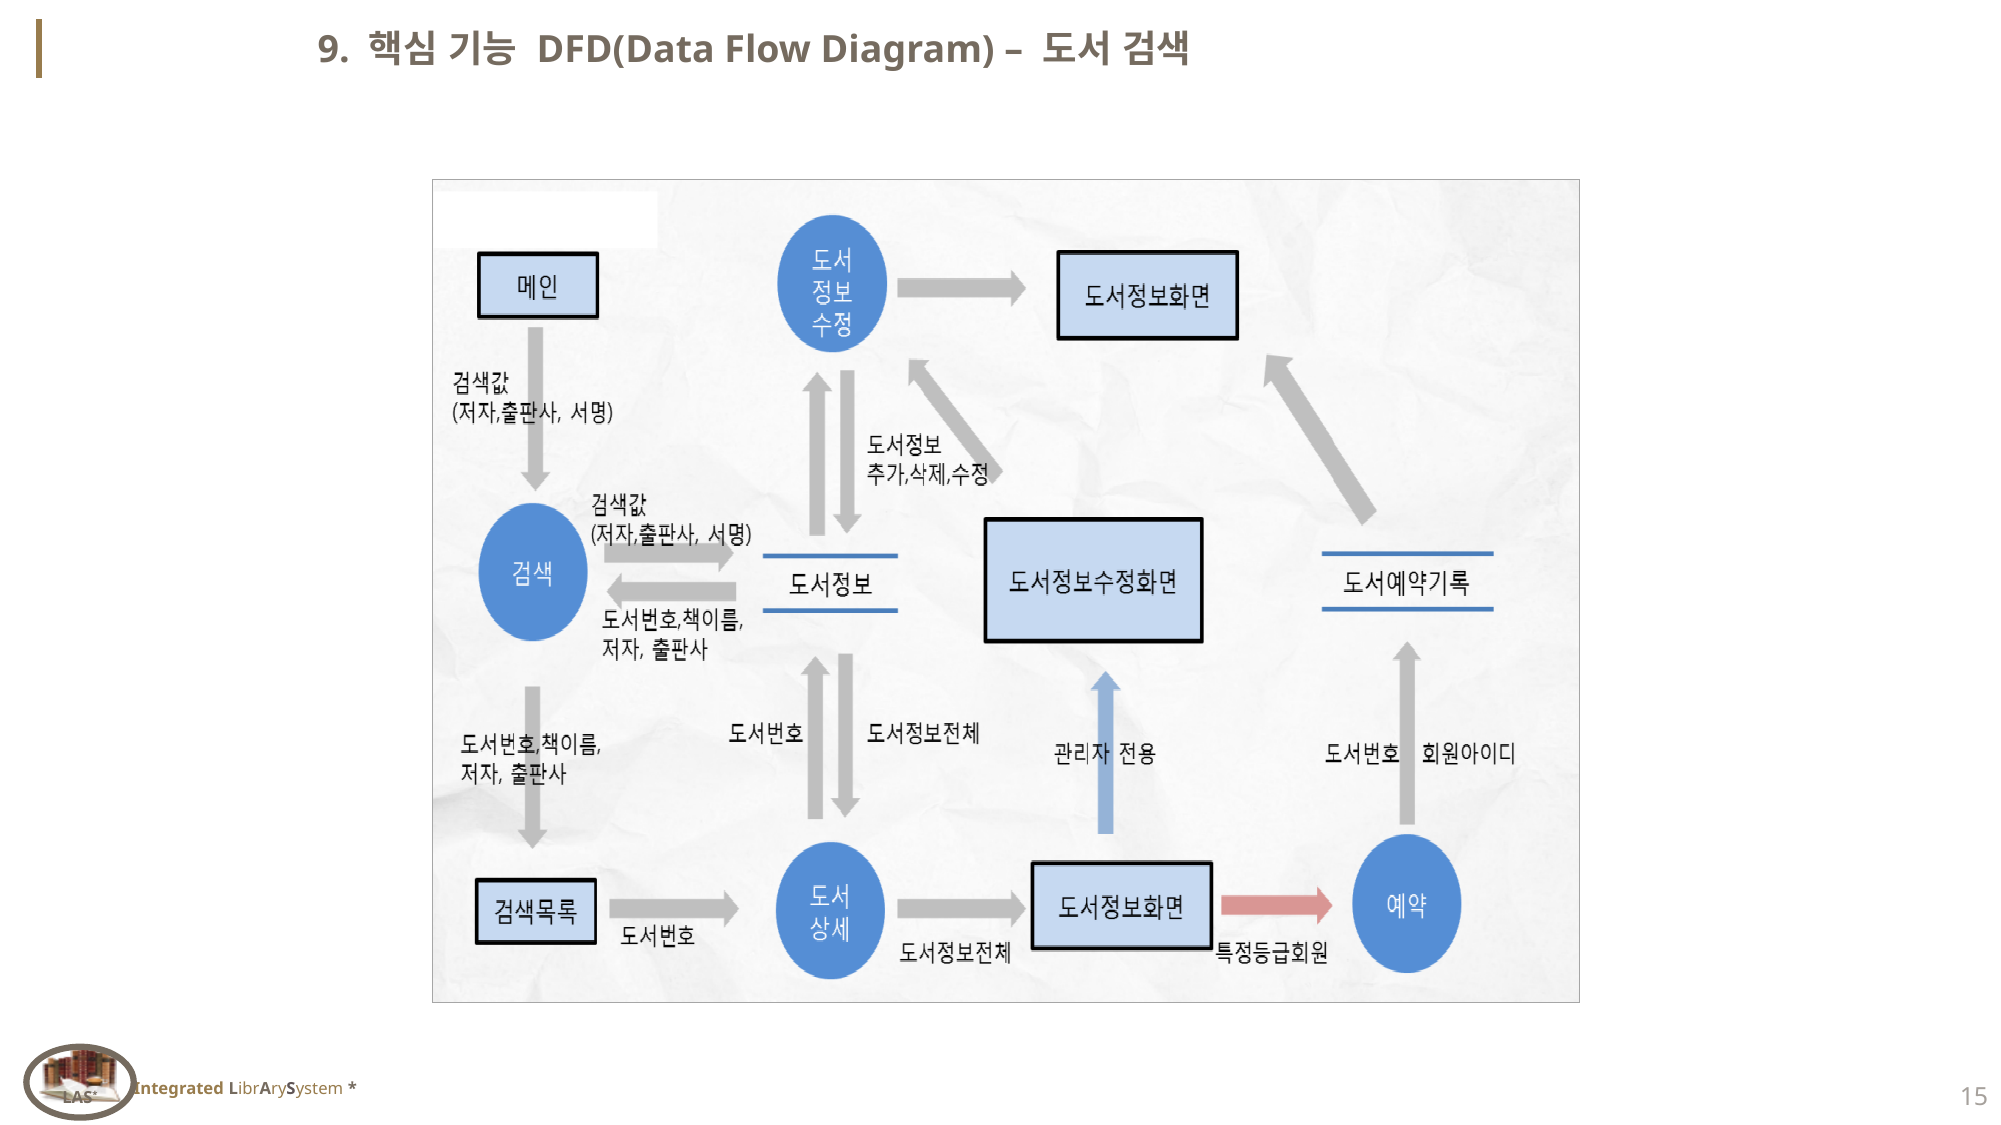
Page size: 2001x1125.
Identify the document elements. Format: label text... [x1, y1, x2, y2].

text_box 9. 핵심 기능 DFD(Data Flow Diagram) – 도서 검색 [303, 17, 1343, 78]
picture [432, 179, 1579, 1003]
picture [38, 1050, 122, 1107]
slide_number 15 [1536, 1067, 2000, 1125]
picture [96, 1044, 122, 1055]
picture [38, 1044, 65, 1055]
